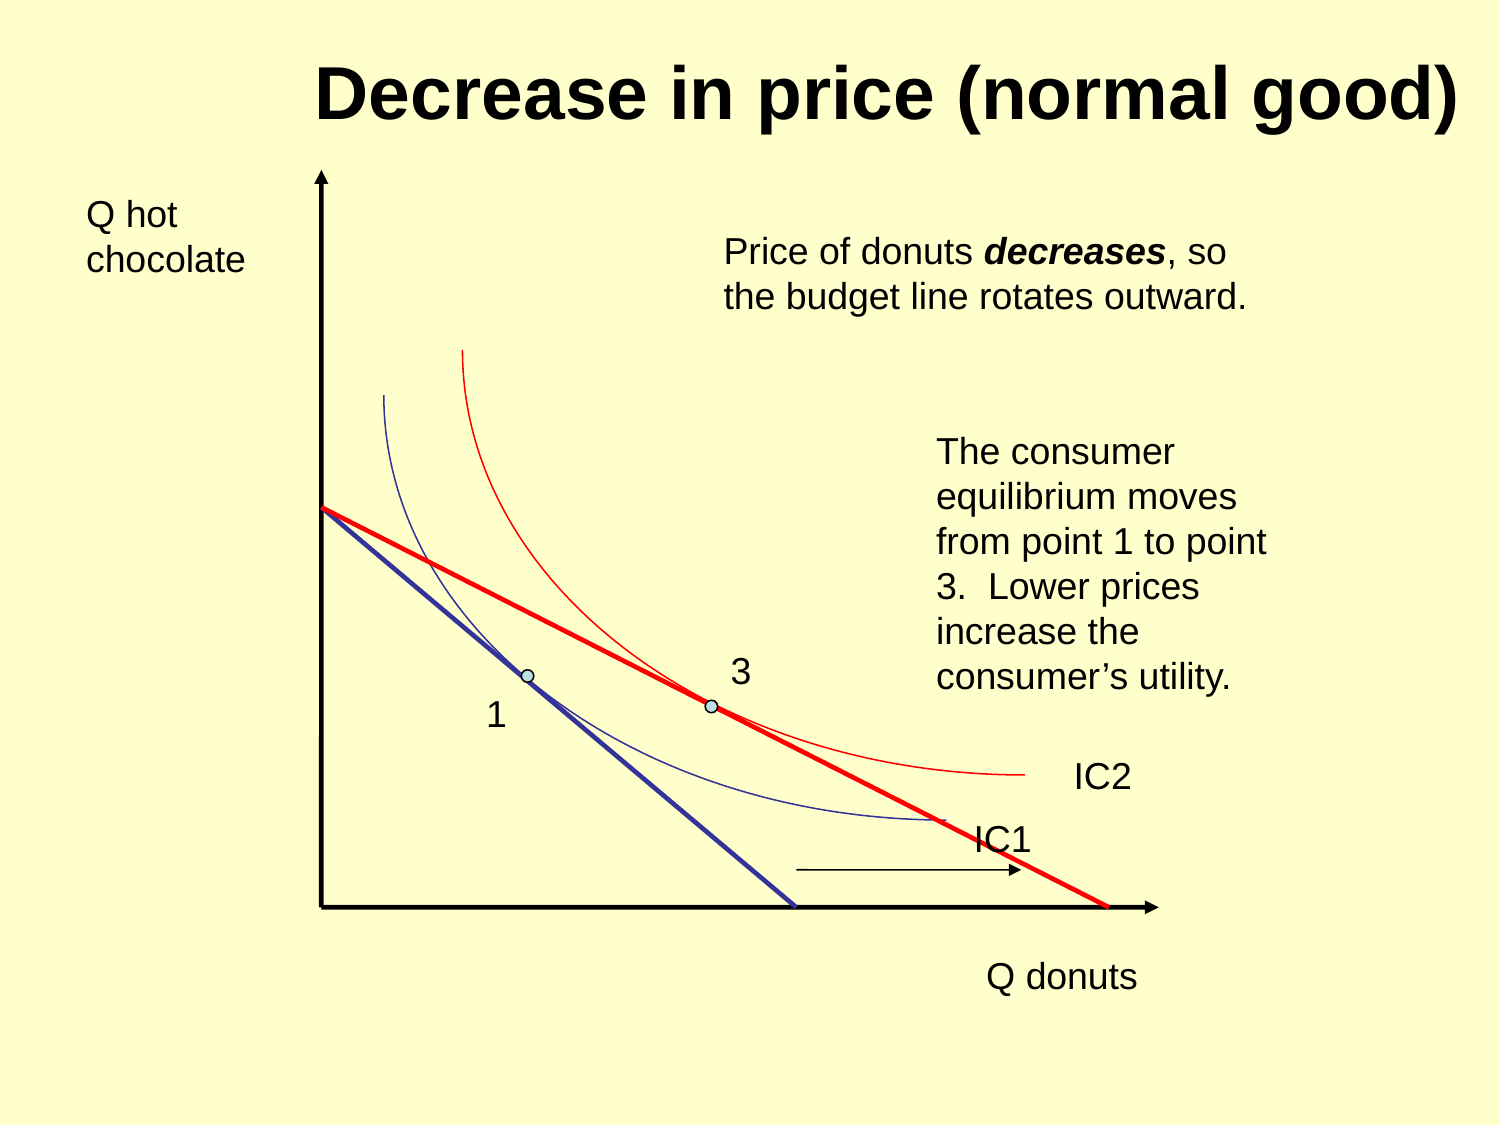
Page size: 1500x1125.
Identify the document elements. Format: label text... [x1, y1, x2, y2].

text_box 3 [715, 639, 754, 699]
text_box [383, 395, 947, 821]
text_box Decrease in price (normal good) [299, 37, 1500, 143]
text_box 1 [471, 682, 522, 742]
text_box [462, 349, 1025, 775]
text_box IC2 [1058, 744, 1309, 805]
text_box Q donuts [971, 944, 1334, 1005]
text_box [315, 169, 328, 507]
text_box IC1 [958, 807, 1209, 867]
text_box [796, 863, 1022, 877]
text_box [1109, 901, 1159, 914]
text_box Q hot chocolate [71, 182, 284, 287]
text_box Price of donuts decreases, so the budget line rotates outward. [708, 219, 1272, 370]
text_box [705, 700, 718, 713]
text_box The consumer equilibrium moves from point 1 to point 3. Lower prices increase the consumer’s utility. [921, 419, 1309, 705]
text_box [521, 669, 534, 683]
